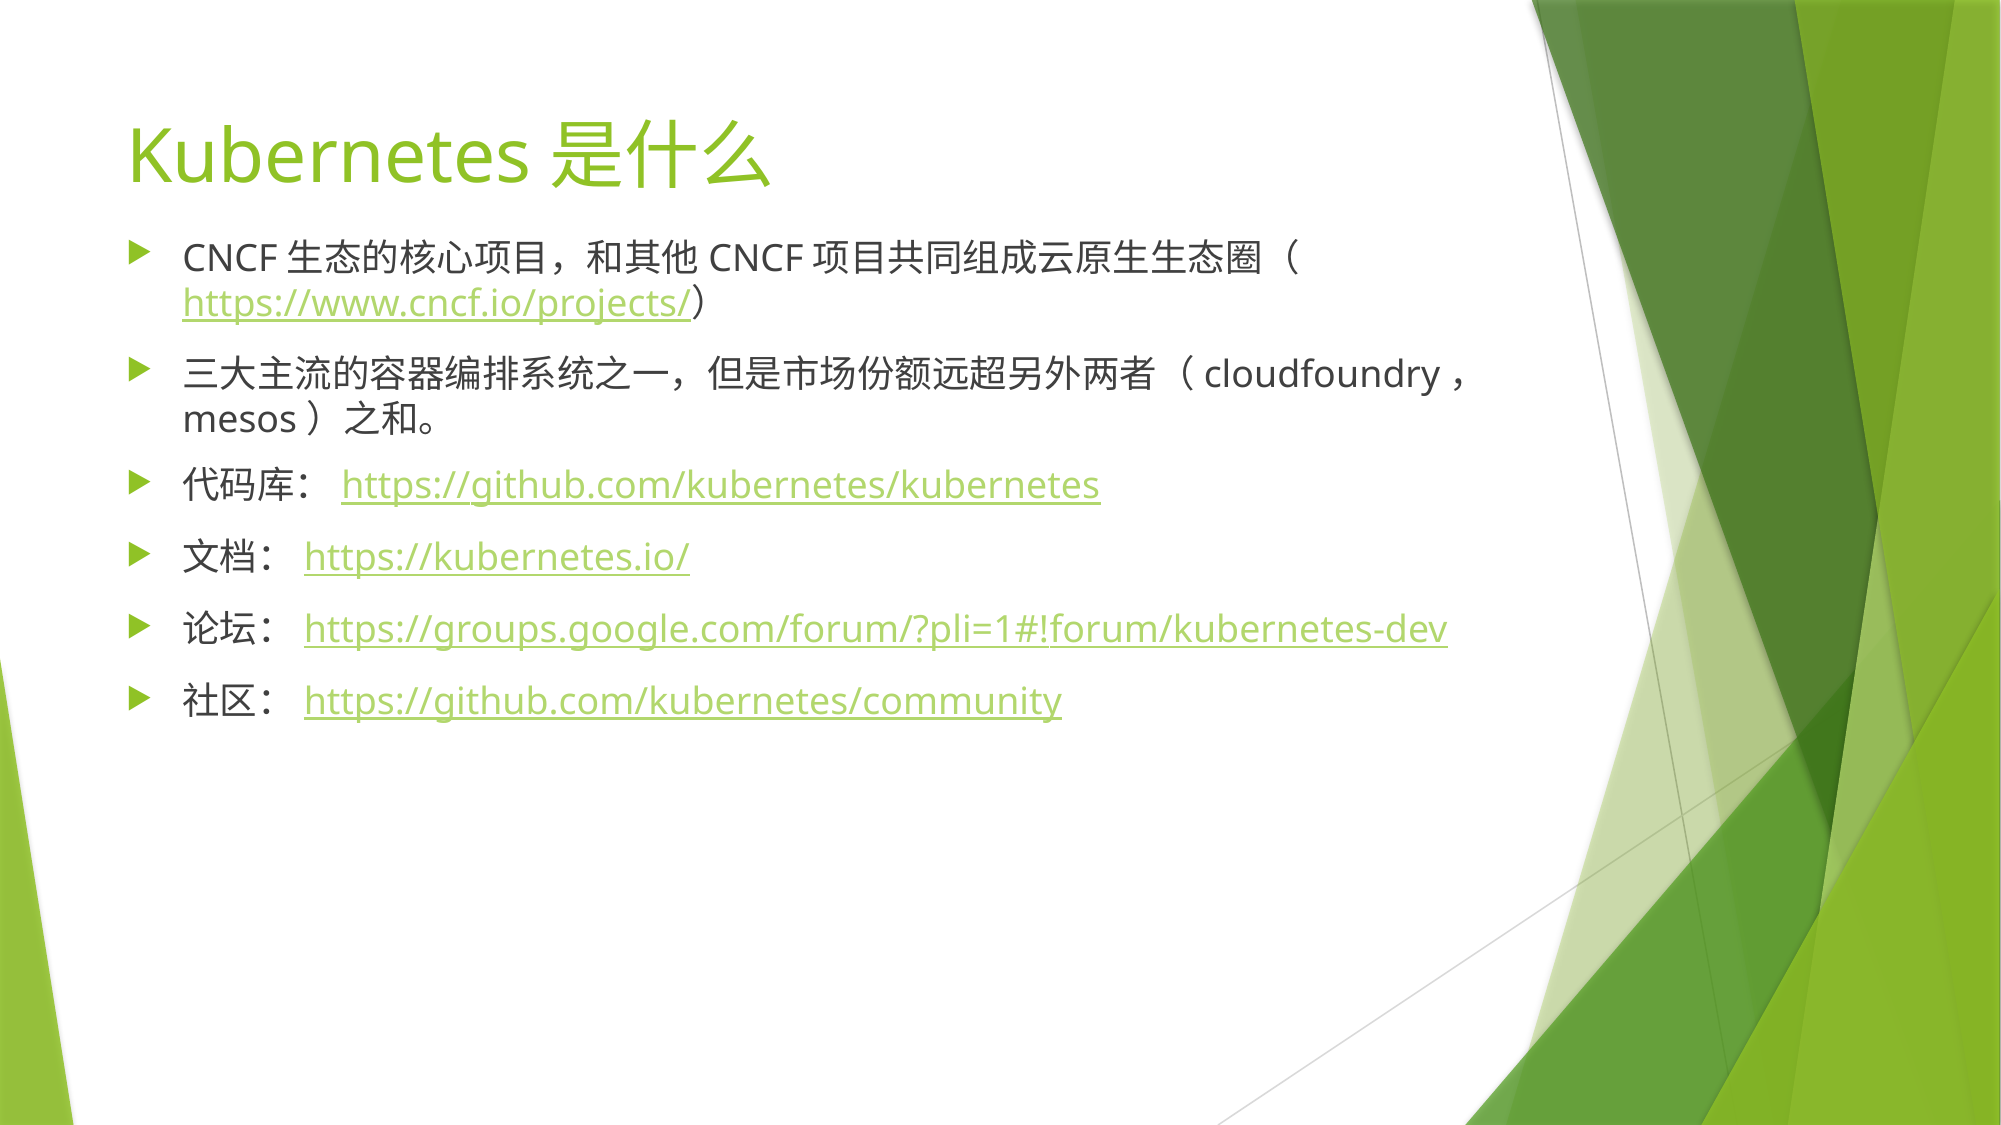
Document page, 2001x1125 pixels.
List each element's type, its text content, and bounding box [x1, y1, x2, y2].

list CNCF生态的核心项目，和其他CNCF项目共同组成云原生生态圈（https://www.cncf.io/projects/） 三大主流的容器编排系统之一，但是市场份额远超另外两者（cloudfoundry， mesos）之和。 代码库：https://github.com/kubernetes/kubernetes 文档：https://kubernetes.io/ 论坛：https://groups.google.com/forum/?pli=1#!forum/kubernetes-dev 社区：https://github.com/kubernetes/community [111, 226, 1522, 992]
title Kubernetes是什么 [111, 99, 1522, 226]
